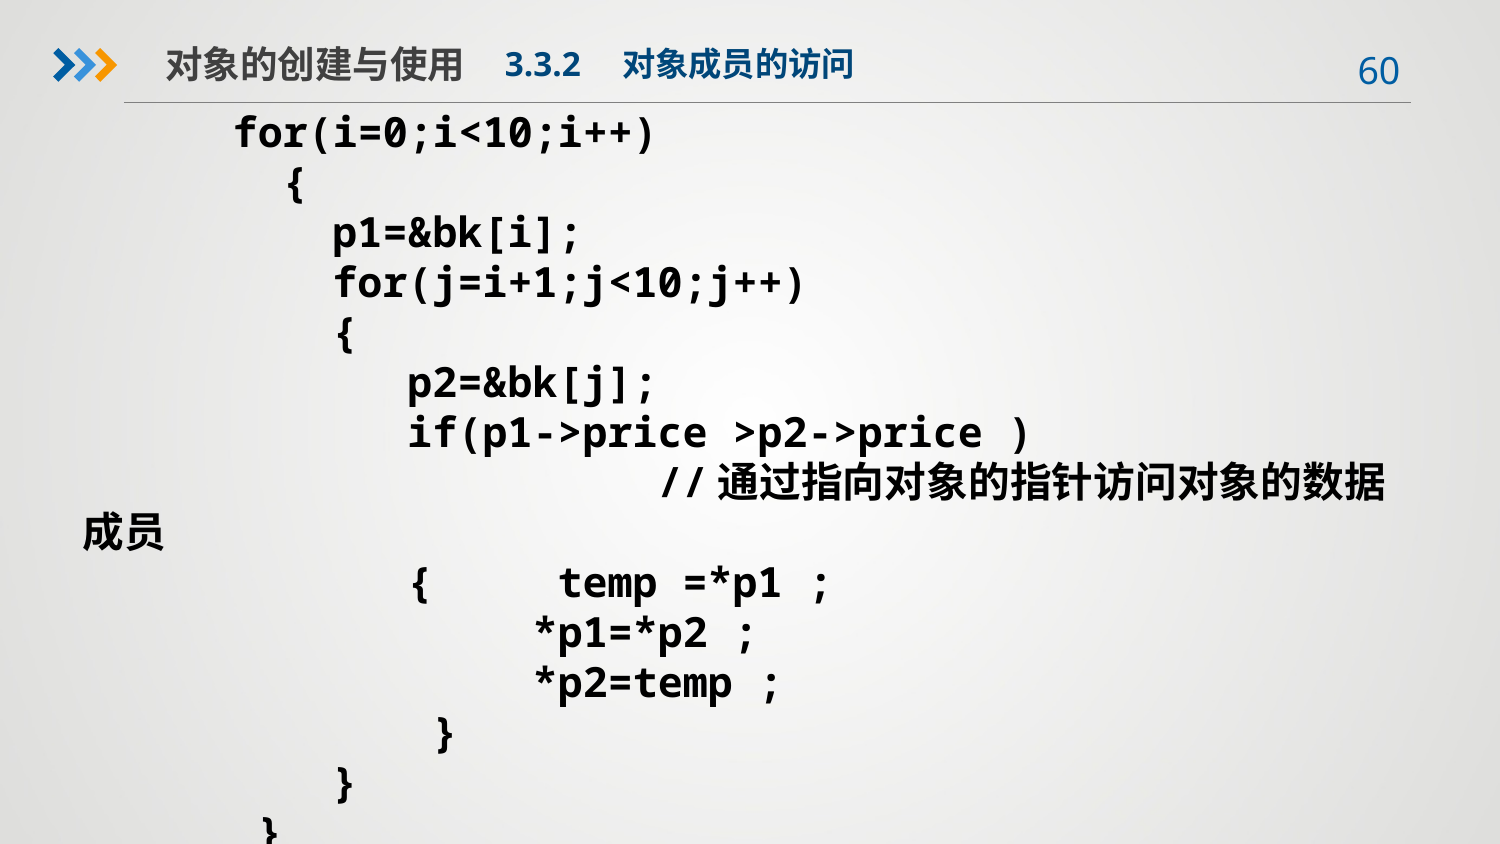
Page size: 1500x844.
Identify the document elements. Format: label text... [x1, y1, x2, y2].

text_box for(i=0;i<10;i++) { p1=&bk[i]; for(j=i+1;j<10;j++) { p2=&bk[j]; if(p1->price >p2->price ) //通过指向对象的指针访问对象的数据成员 { temp =*p1 ; *p1=*p2 ; *p2=temp ; } } } [67, 98, 1421, 844]
text_box 对象的创建与使用 [140, 32, 491, 95]
text_box 3.3.2 对象成员的访问 [490, 36, 999, 91]
picture [0, 0, 1500, 844]
